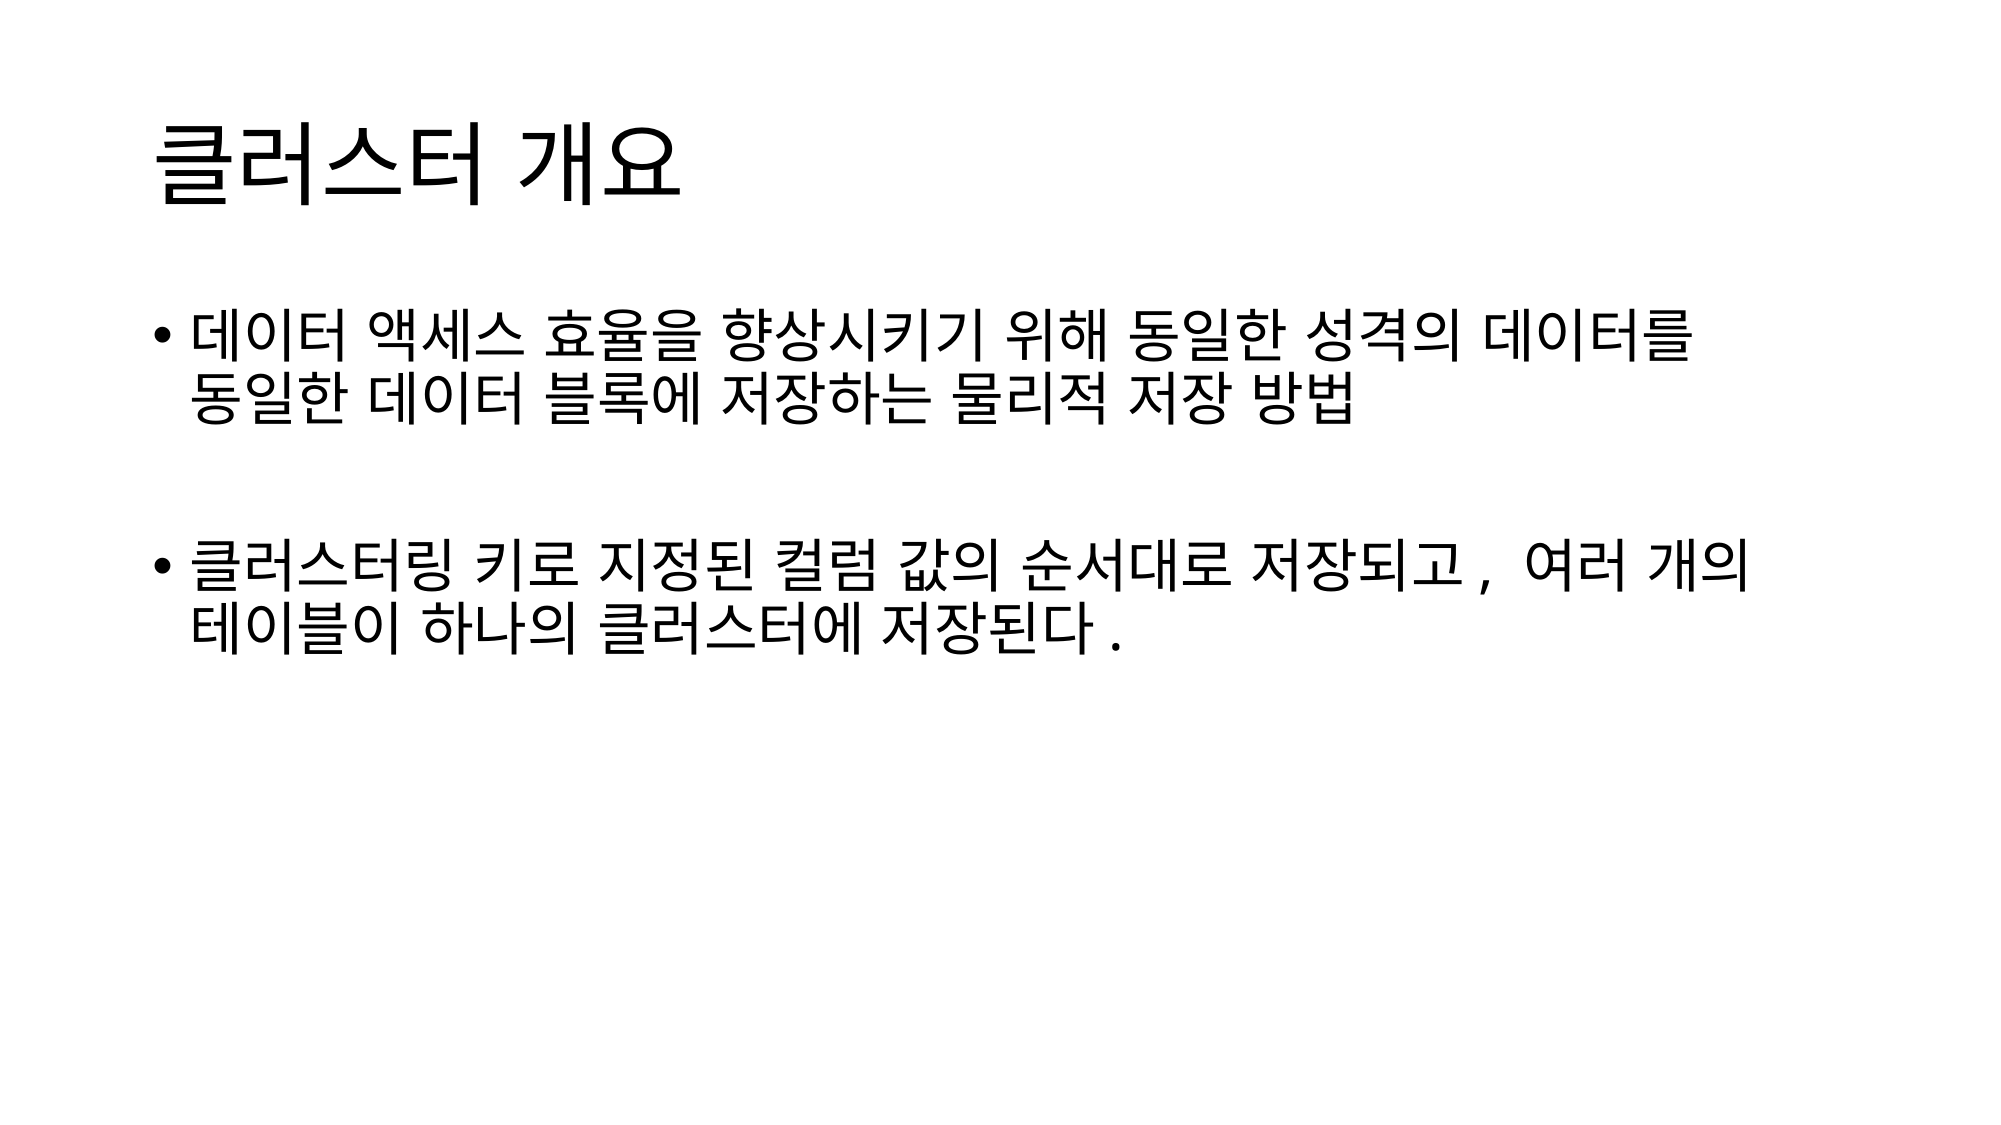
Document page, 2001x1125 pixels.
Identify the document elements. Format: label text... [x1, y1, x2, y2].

title 클러스터 개요 [137, 59, 1863, 278]
list 데이터 액세스 효율을 향상시키기 위해 동일한 성격의 데이터를 동일한 데이터 블록에 저장하는 물리적 저장 방법 클러스터링 키로 지정된 컬럼 값의 순서대로 저장되고, 여러 개의 테이블이 하나의 클러스터에 저장된다. [137, 299, 1863, 1014]
